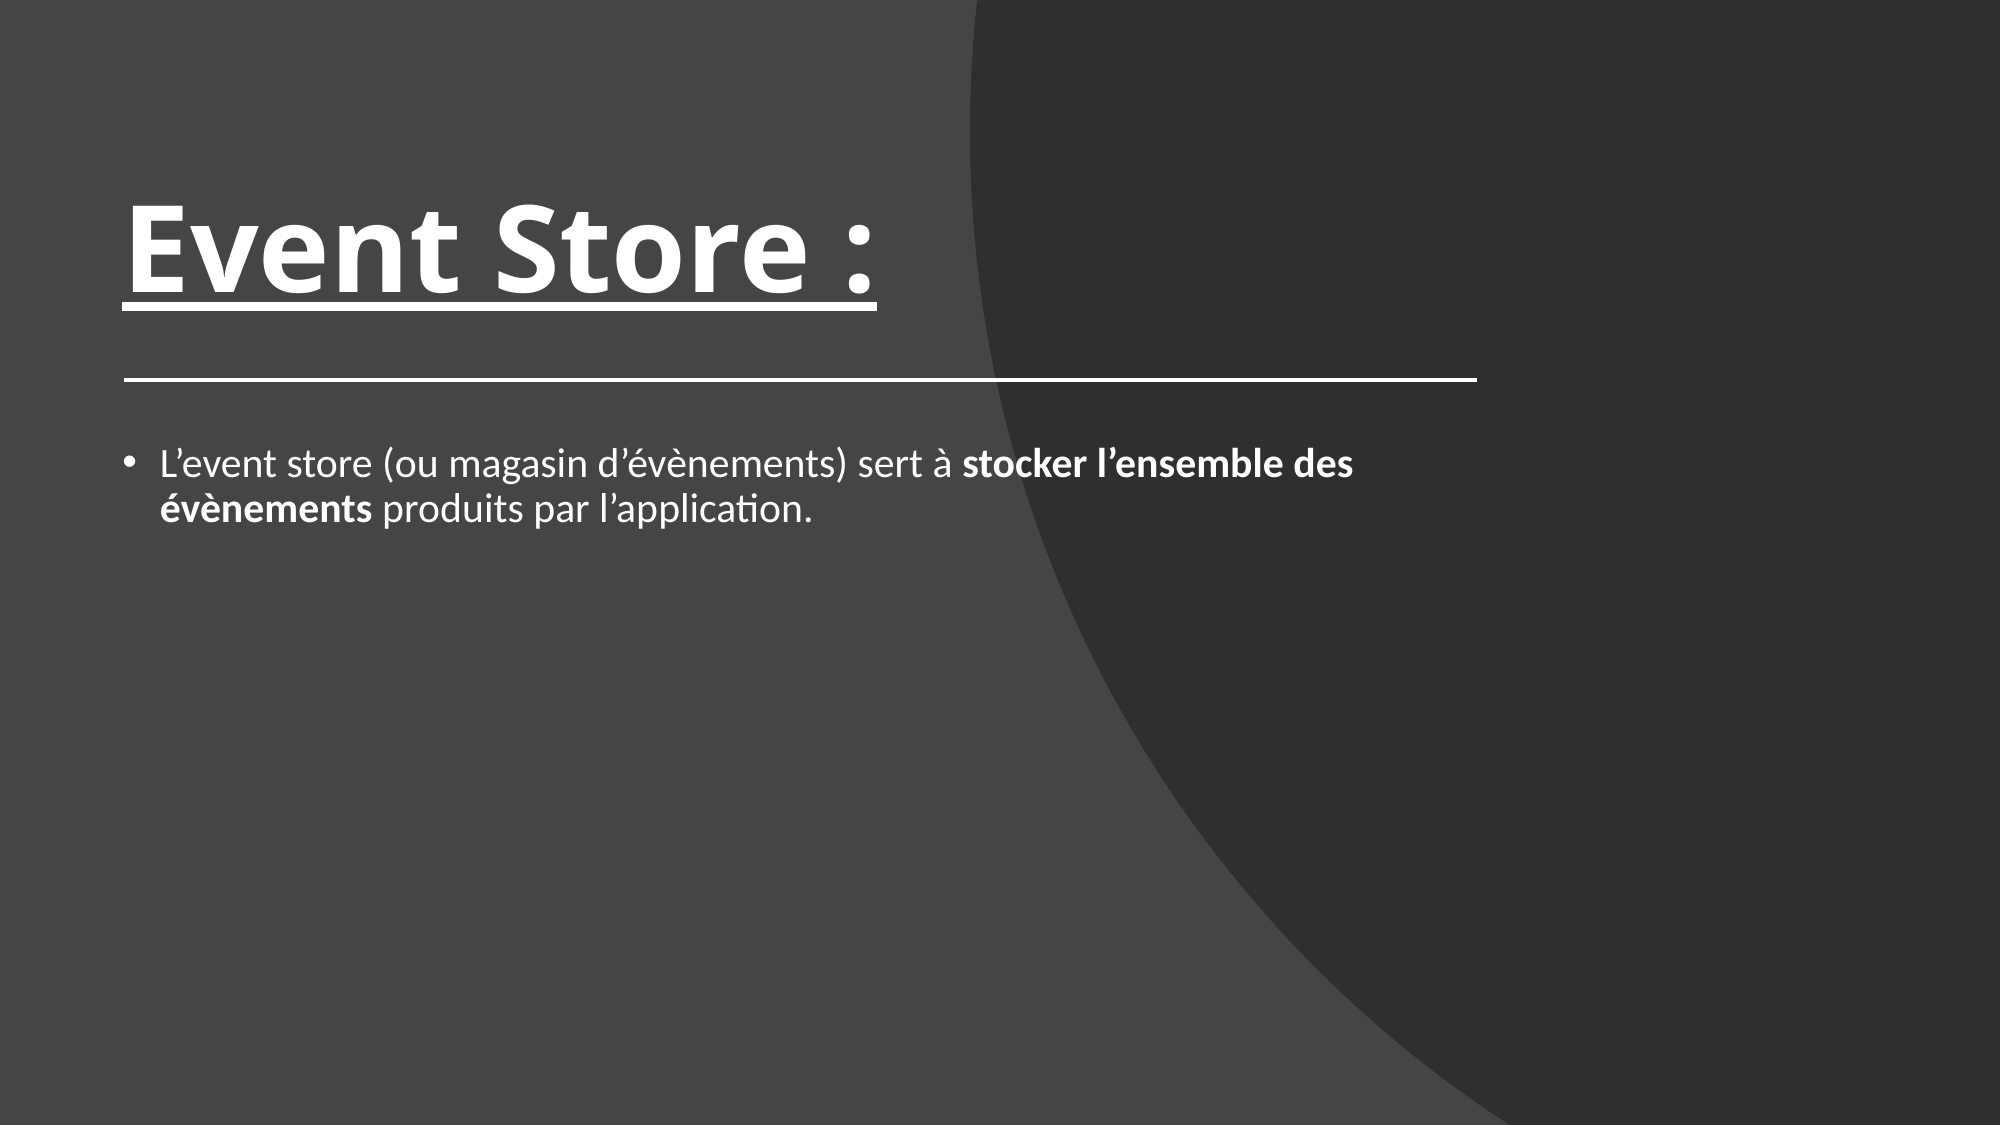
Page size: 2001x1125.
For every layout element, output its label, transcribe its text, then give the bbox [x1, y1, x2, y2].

text_box [971, 0, 2000, 1125]
list L’event store (ou magasin d’évènements) sert à stocker l’ensemble des évènements produits par l’application. [107, 433, 1586, 980]
title Event Store : [107, 59, 1586, 327]
